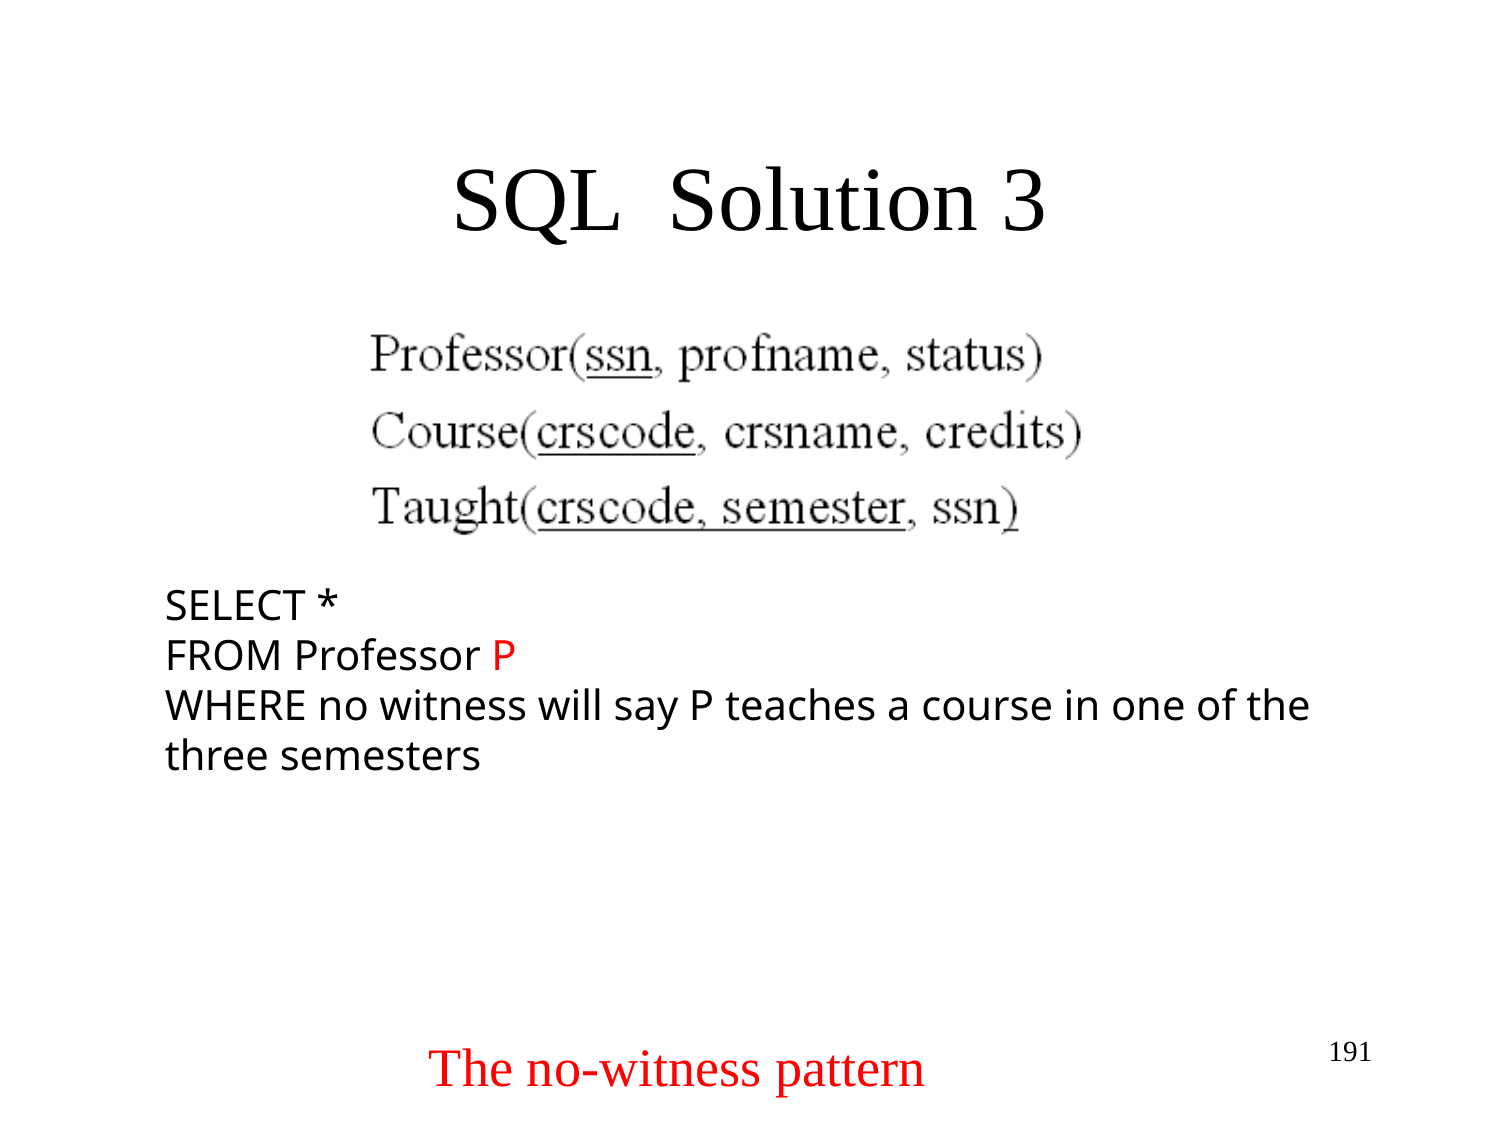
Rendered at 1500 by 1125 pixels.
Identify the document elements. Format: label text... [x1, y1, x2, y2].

text_box The no-witness pattern [414, 1024, 1277, 1105]
title SQL Solution 3 [112, 99, 1388, 288]
slide_number 191 [1074, 1024, 1388, 1101]
text_box SELECT * FROM Professor P WHERE no witness will say P teaches a course in one of the three semesters [150, 571, 1388, 787]
picture [362, 324, 1109, 554]
